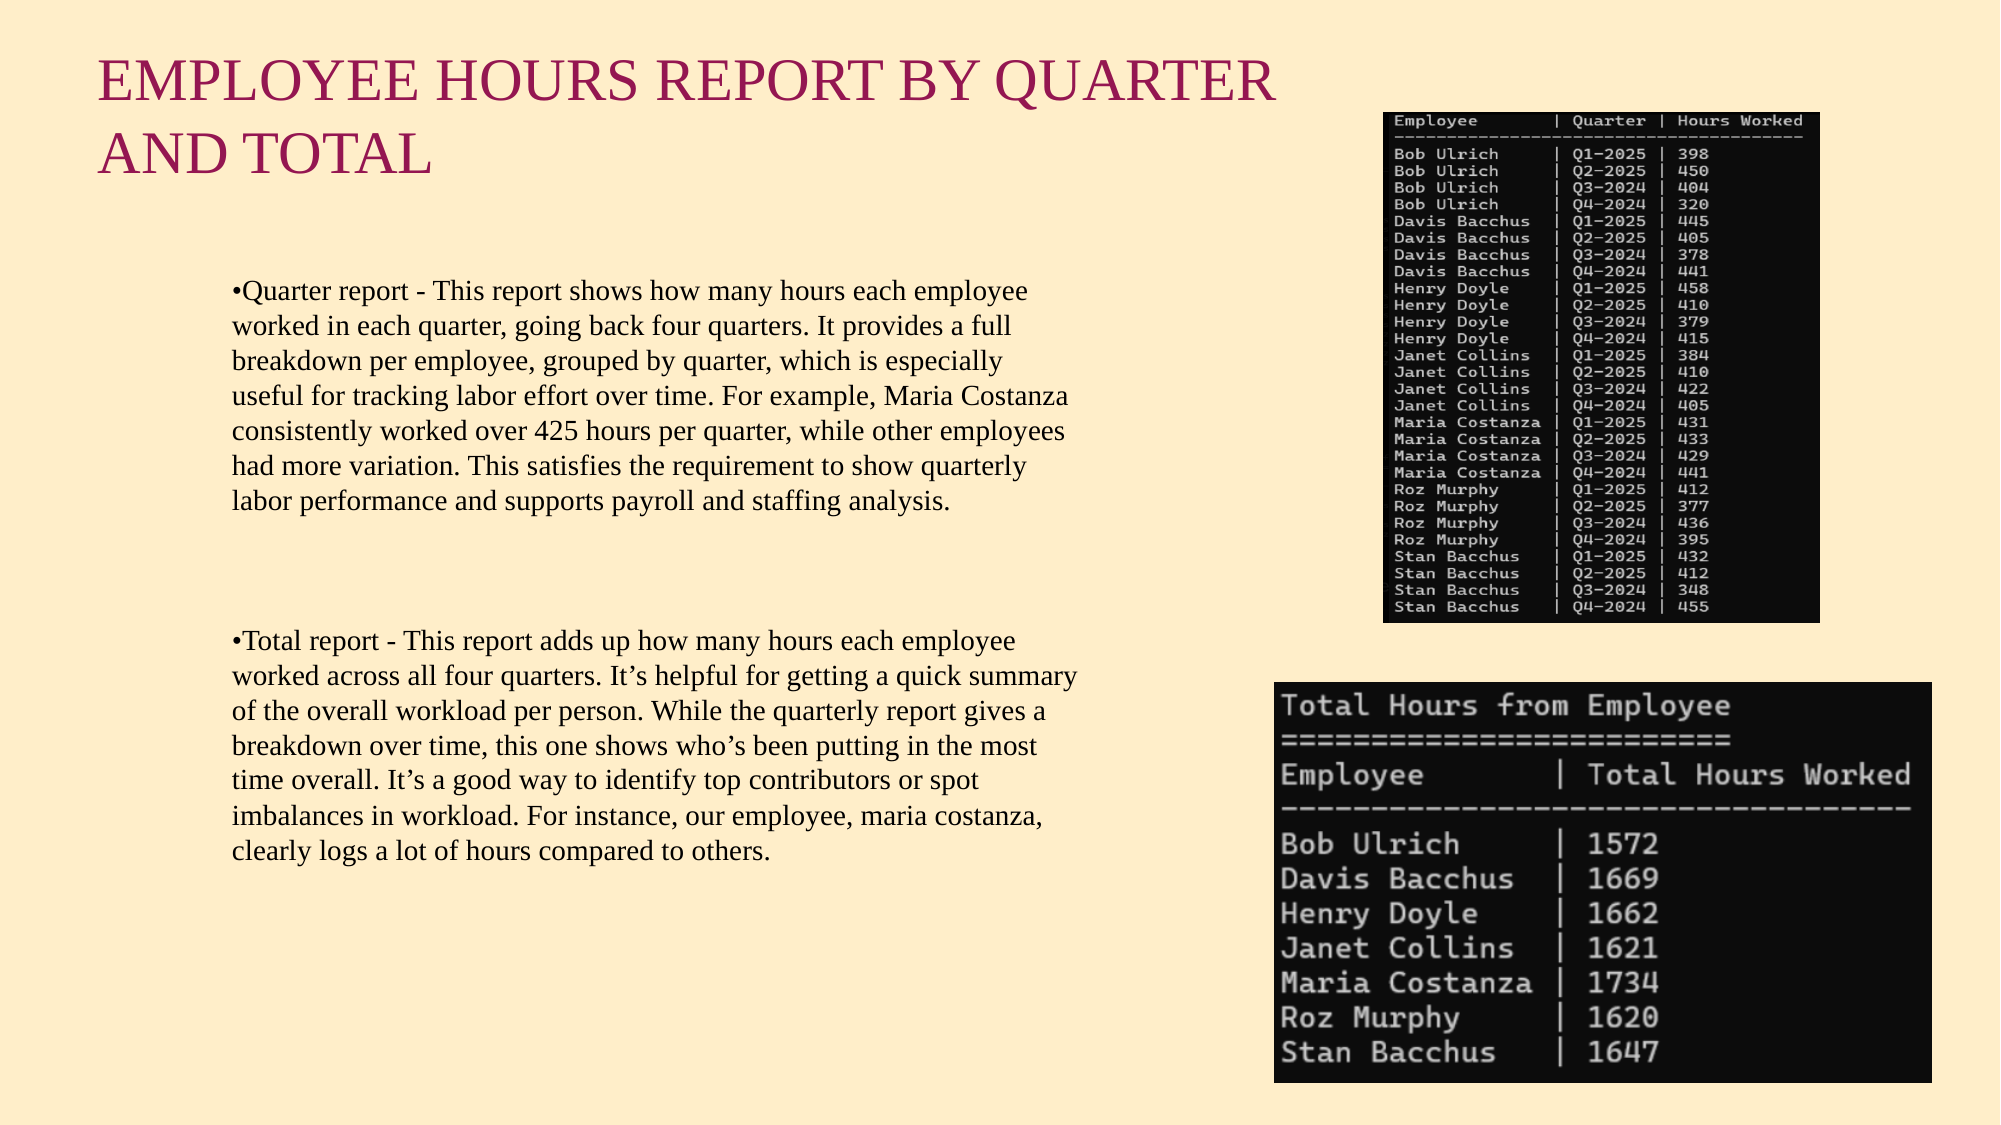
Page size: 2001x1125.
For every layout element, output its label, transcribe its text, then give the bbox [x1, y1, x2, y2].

title employee HOURS REPORT BY QUARTER and total [82, 32, 1385, 194]
picture [1273, 682, 1932, 1083]
picture [1382, 111, 1820, 623]
text_box •Quarter report - This report shows how many hours each employee worked in each quarter, going back four quarters. It provides a full breakdown per employee, grouped by quarter, which is especially useful for tracking labor effort over time. For example, Maria Costanza consistently worked over 425 hours per quarter, while other employees had more variation. This satisfies the requirement to show quarterly labor performance and supports payroll and staffing analysis. •Total report - This report adds up how many hours each employee worked across all four quarters. It’s helpful for getting a quick summary of the overall workload per person. While the quarterly report gives a breakdown over time, this one shows who’s been putting in the most time overall. It’s a good way to identify top contributors or spot imbalances in workload. For instance, our employee, maria costanza, clearly logs a lot of hours compared to others. [216, 263, 1095, 1054]
